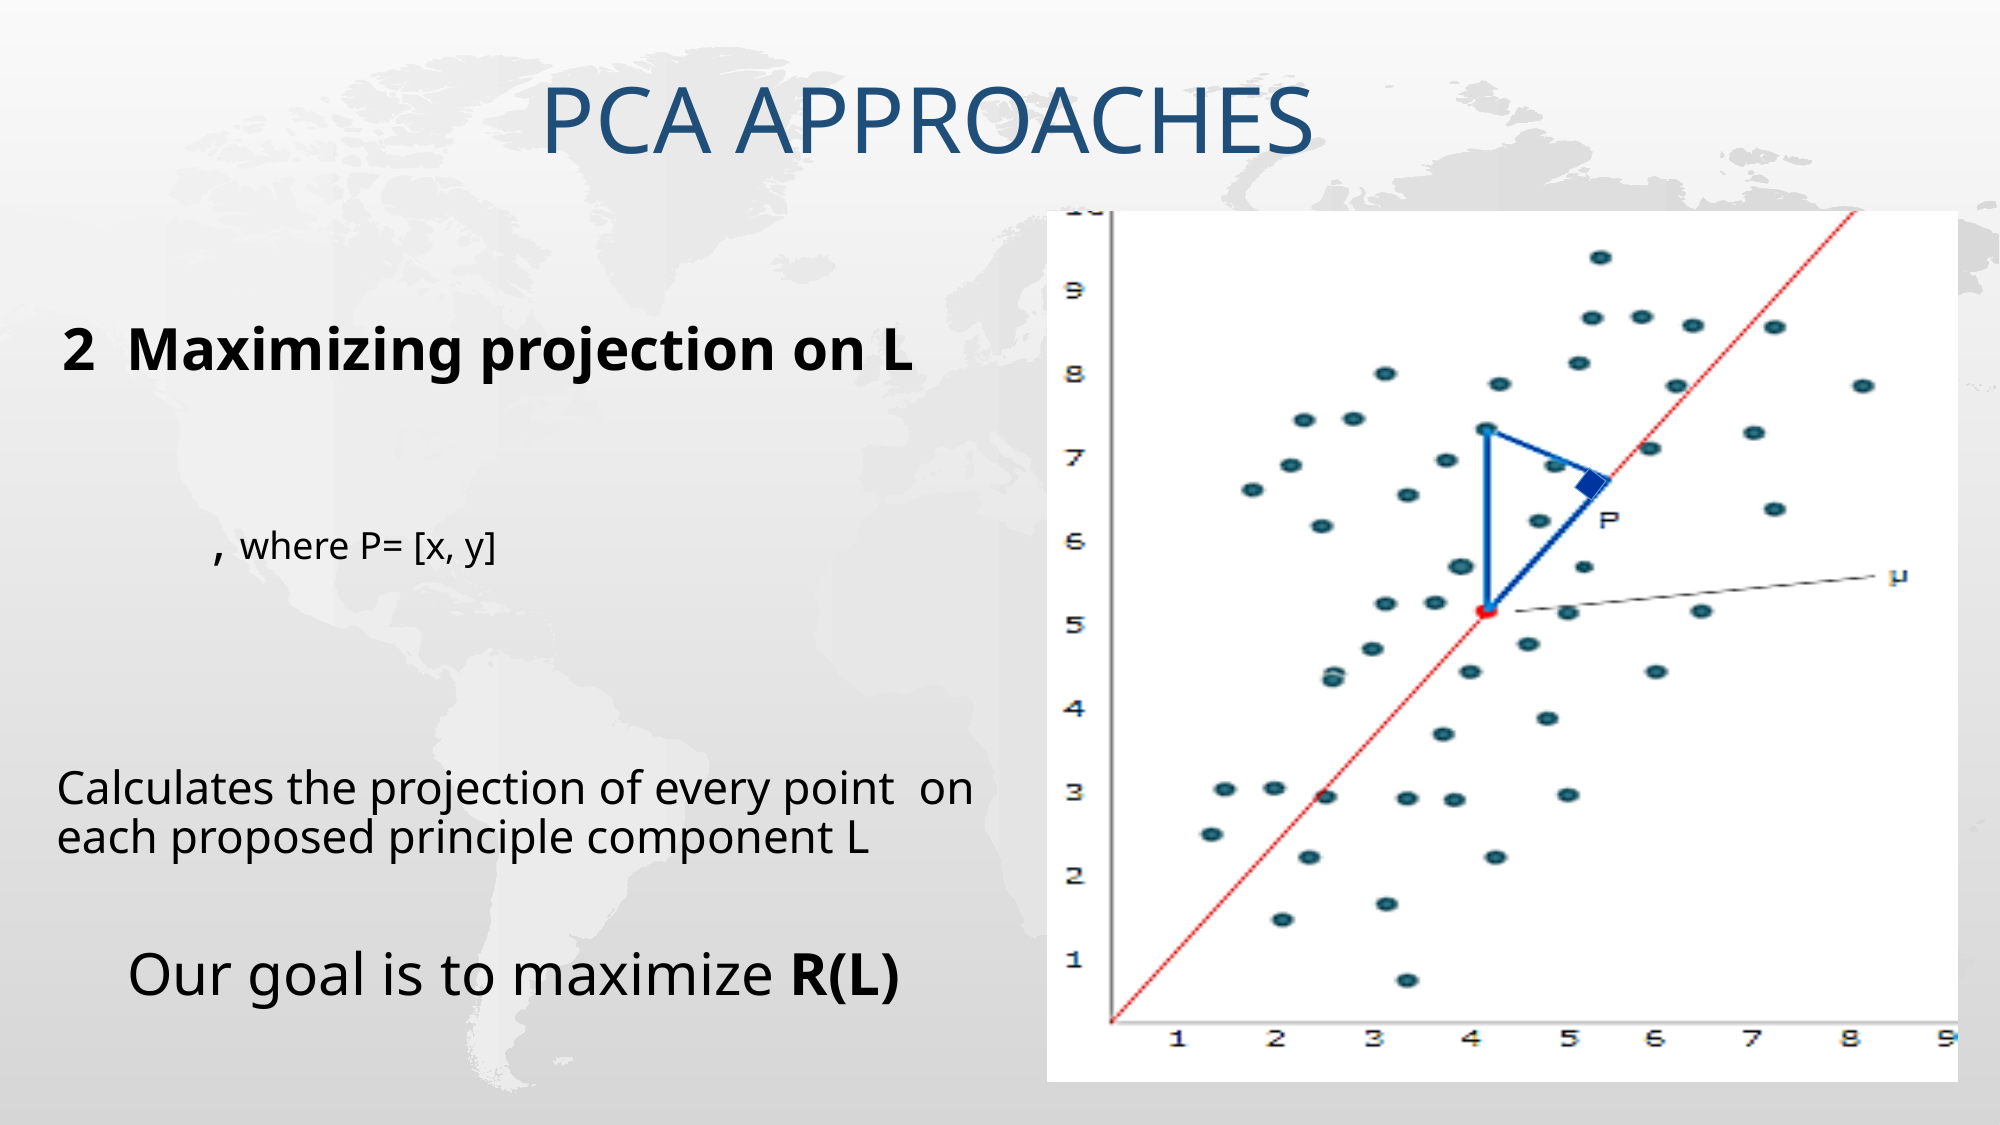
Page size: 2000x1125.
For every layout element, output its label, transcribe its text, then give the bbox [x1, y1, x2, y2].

text_box 2 Maximizing projection on L [47, 312, 1047, 521]
subtitle Our goal is to maximize R(L) [112, 937, 1047, 1048]
text_box PCA approaches [524, 43, 2000, 182]
picture [1047, 211, 1958, 1082]
